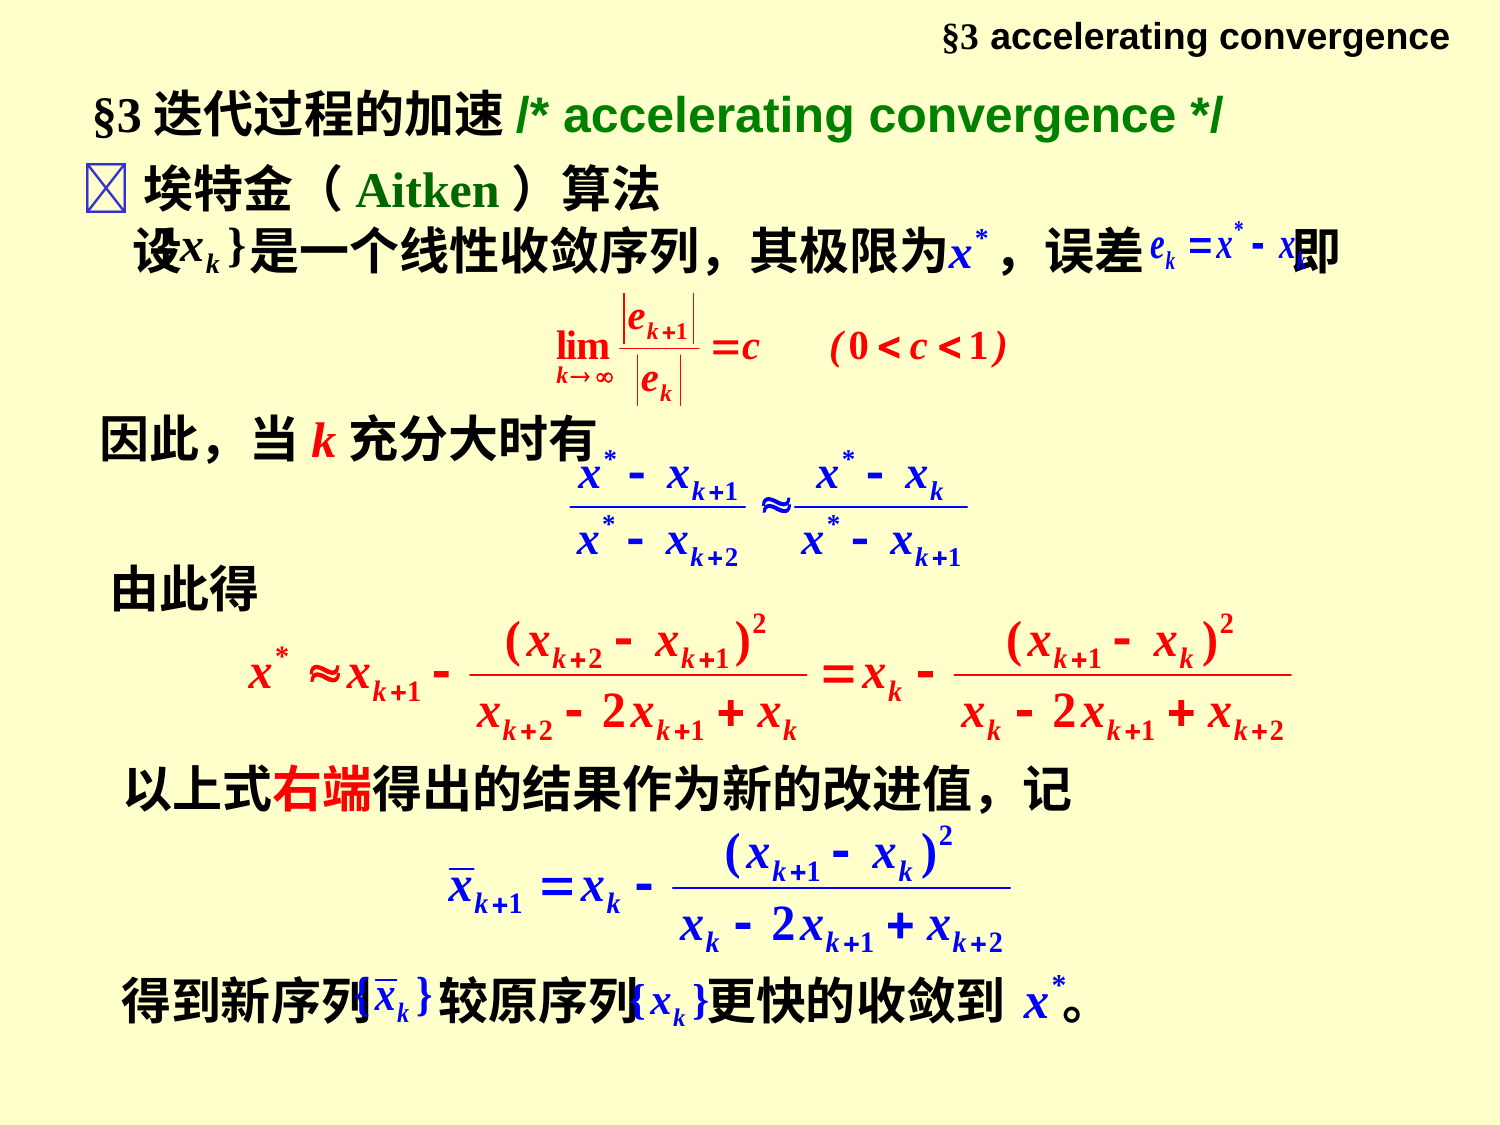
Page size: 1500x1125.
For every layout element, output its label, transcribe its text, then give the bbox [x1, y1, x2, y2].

text_box 由此得 [94, 549, 275, 625]
text_box §3迭代过程的加速/* accelerating convergence */ [77, 74, 1240, 150]
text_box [237, 599, 1300, 750]
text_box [97, 210, 1376, 288]
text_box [437, 812, 1019, 962]
text_box 埃特金（Aitken）算法 [66, 149, 677, 225]
text_box 以上式右端得出的结果作为新的改进值，记 [107, 749, 1087, 825]
text_box 因此，当k充分大时有 [84, 399, 613, 475]
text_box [562, 437, 975, 575]
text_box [549, 284, 1013, 413]
text_box §3 accelerating convergence [926, 0, 1466, 65]
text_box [87, 962, 1214, 1038]
